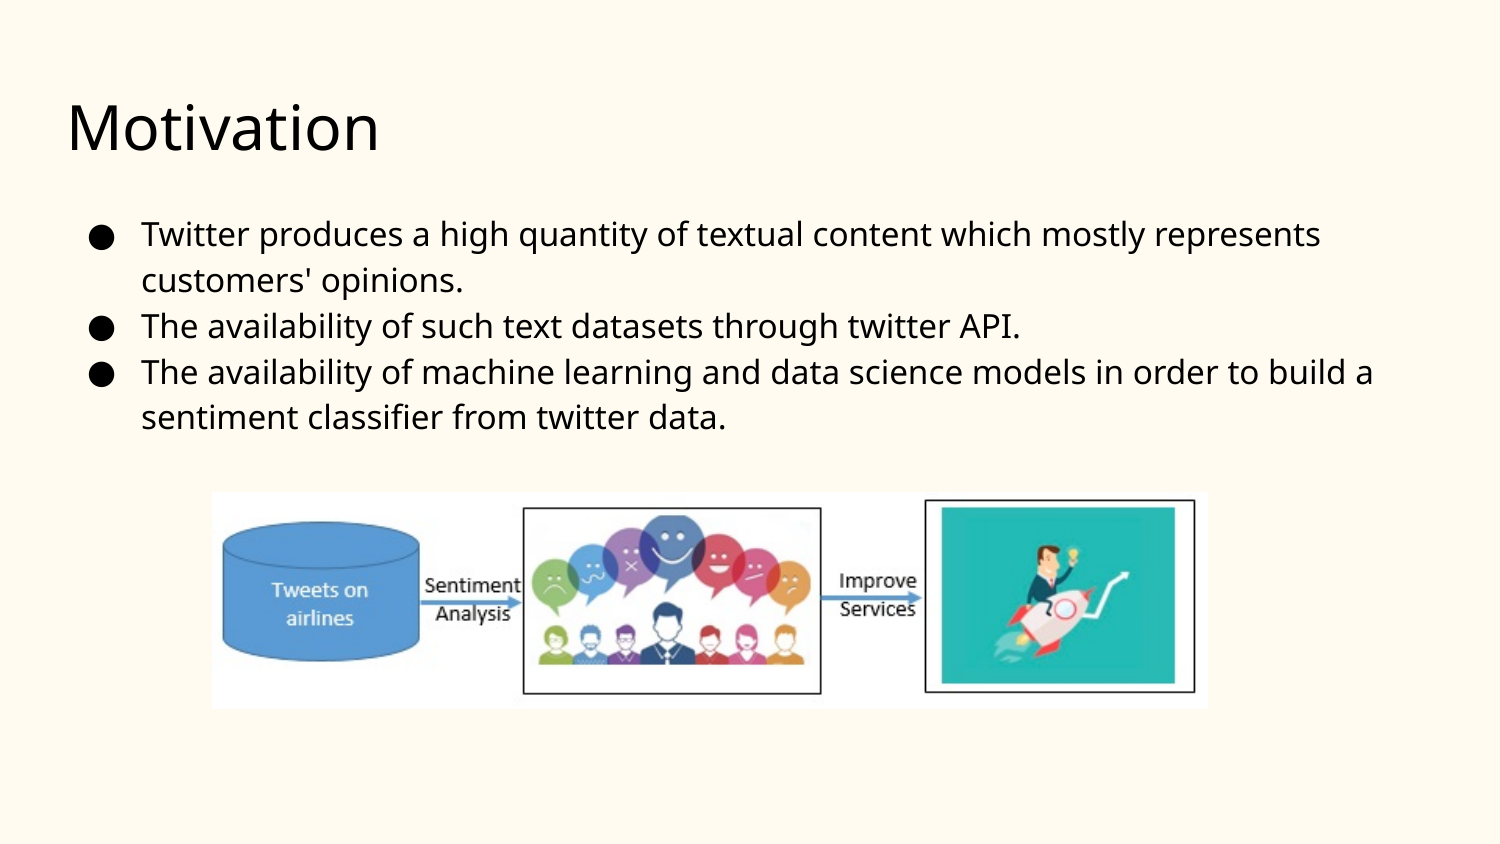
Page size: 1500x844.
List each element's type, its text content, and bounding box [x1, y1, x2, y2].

picture [212, 492, 1209, 709]
title Motivation [51, 72, 1449, 174]
list Twitter produces a high quantity of textual content which mostly represents customers' opinions. The availability of such text datasets through twitter API. The availability of machine learning and data science models in order to build a sentiment classifier from twitter data. [51, 192, 1418, 750]
